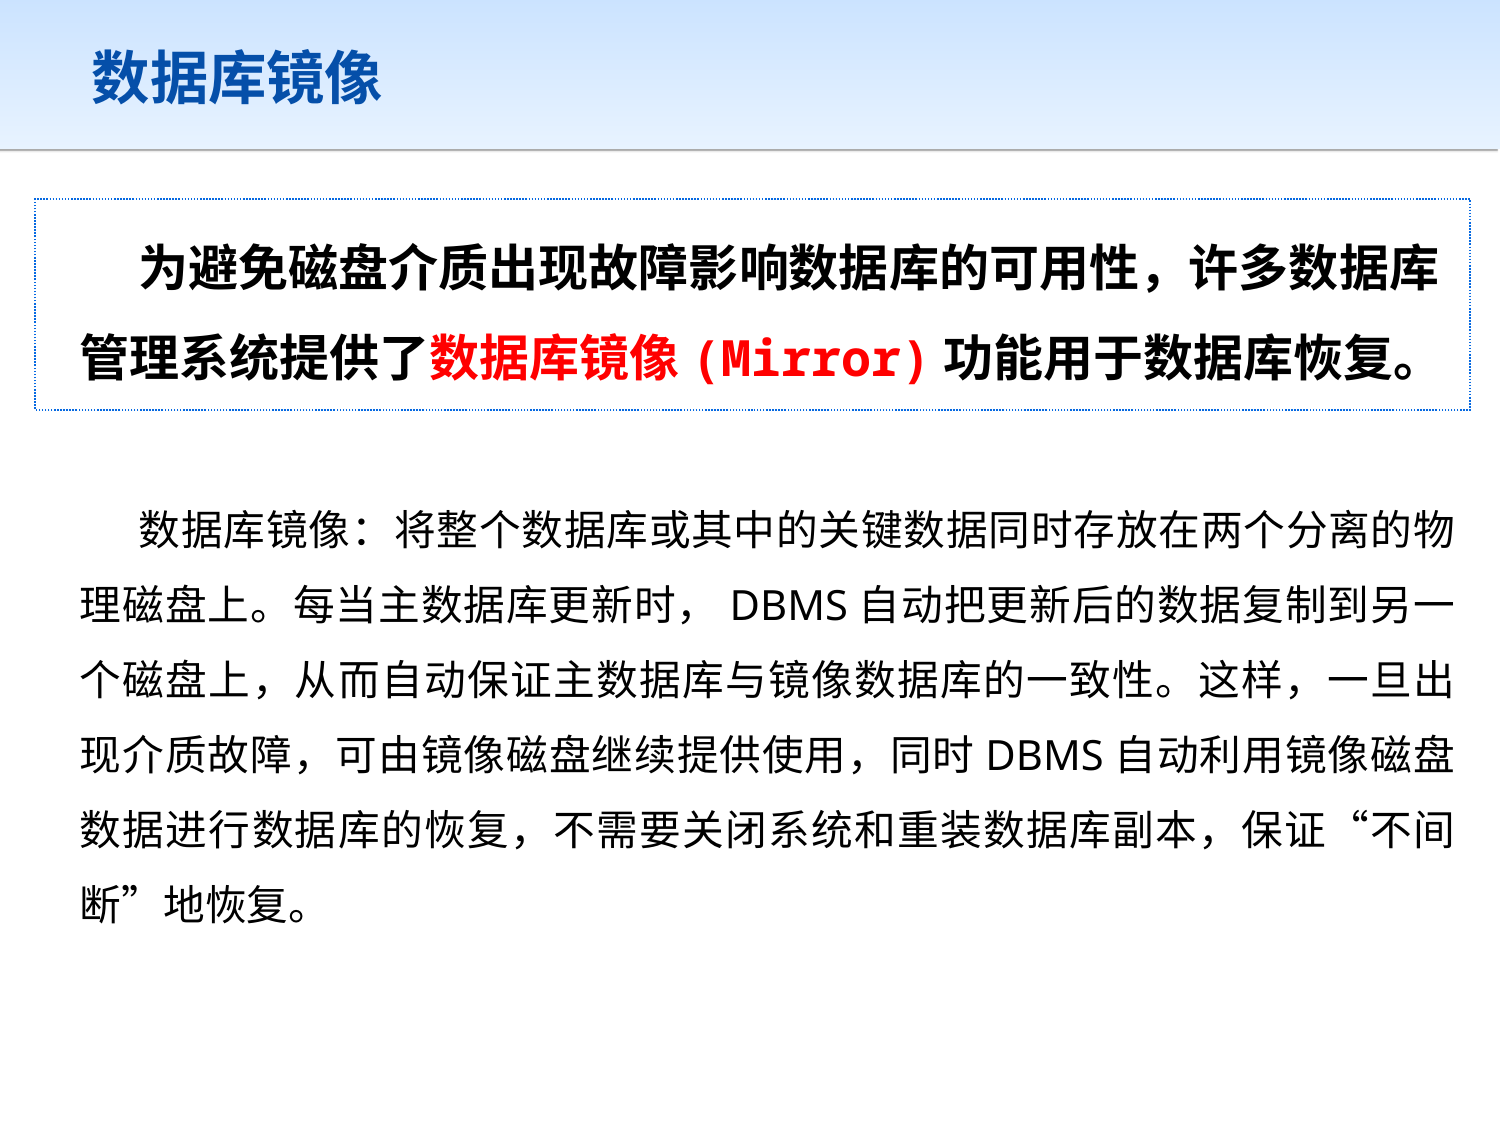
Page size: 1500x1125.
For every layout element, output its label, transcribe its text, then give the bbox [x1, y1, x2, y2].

title 数据库镜像 [76, 23, 1424, 131]
list 为避免磁盘介质出现故障影响数据库的可用性，许多数据库管理系统提供了数据库镜像(Mirror)功能用于数据库恢复。 数据库镜像：将整个数据库或其中的关键数据同时存放在两个分离的物理磁盘上。每当主数据库更新时，DBMS自动把更新后的数据复制到另一个磁盘上，从而自动保证主数据库与镜像数据库的一致性。这样，一旦出现介质故障，可由镜像磁盘继续提供使用，同时DBMS自动利用镜像磁盘数据进行数据库的恢复，不需要关闭系统和重装数据库副本，保证“不间断”地恢复。 [34, 198, 1471, 411]
